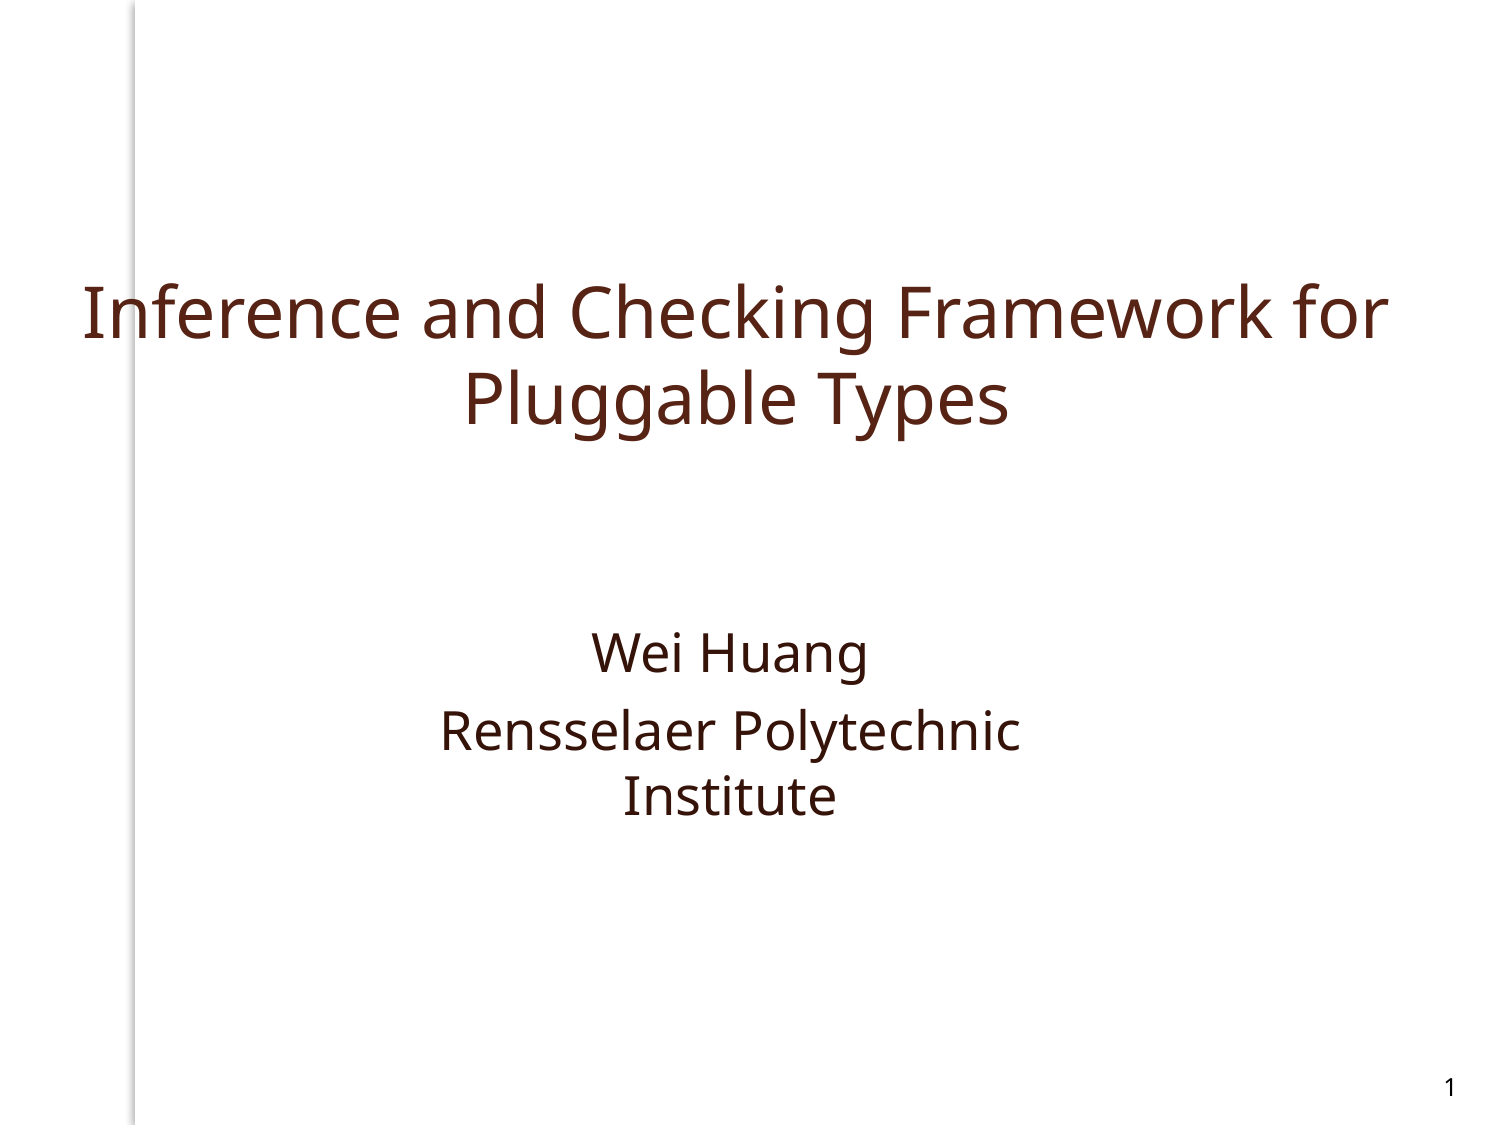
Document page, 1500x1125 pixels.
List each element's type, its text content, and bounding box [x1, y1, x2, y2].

title Inference and Checking Framework for Pluggable Types [66, 204, 1426, 447]
subtitle Wei Huang Rensselaer Polytechnic Institute [328, 618, 1129, 906]
slide_number 1 [1413, 1034, 1488, 1113]
